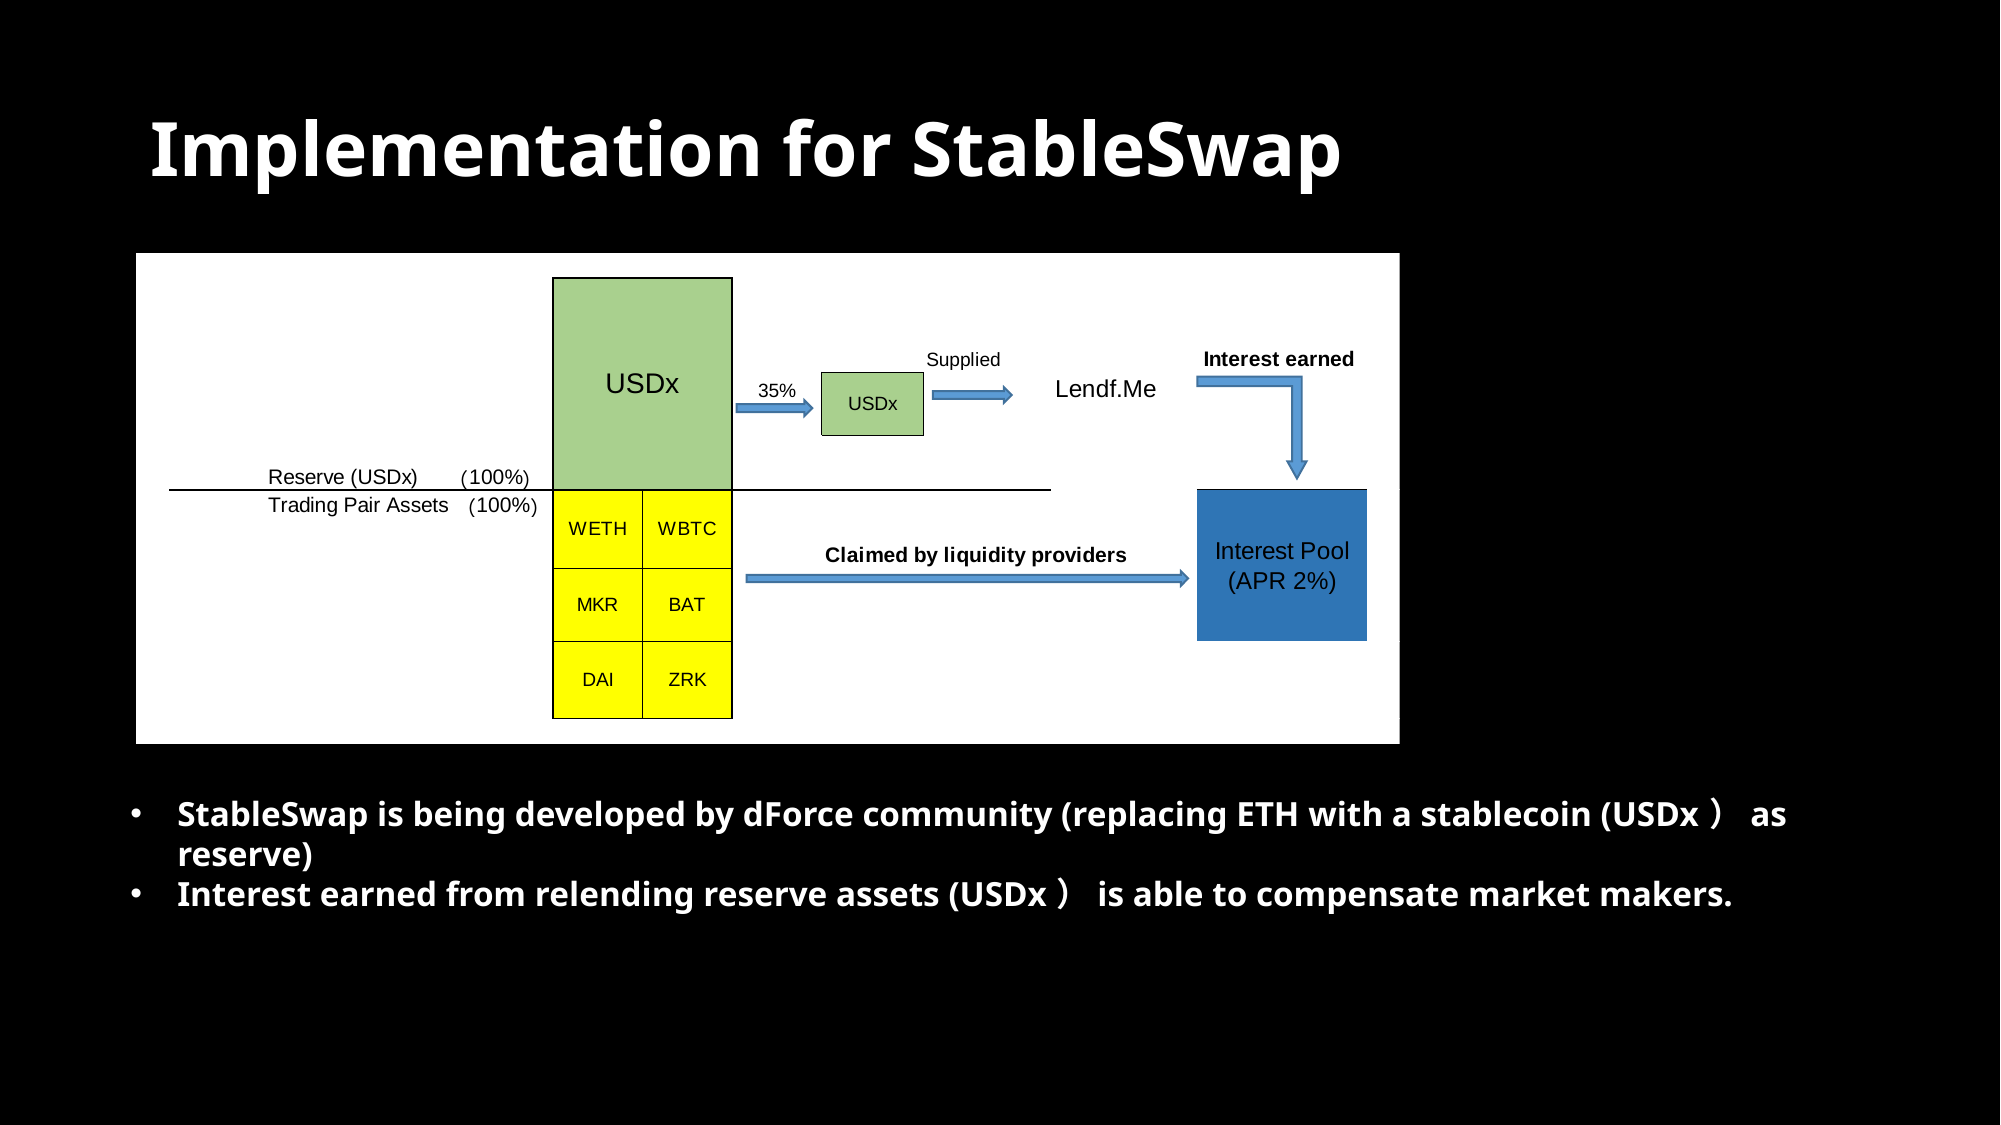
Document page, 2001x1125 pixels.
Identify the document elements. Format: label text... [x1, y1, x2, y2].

picture [135, 252, 1401, 745]
text_box StableSwap is being developed by dForce community (replacing ETH with a stablecoin (USDx）as reserve) Interest earned from relending reserve assets (USDx）is able to compensate market makers. [115, 785, 1909, 1125]
text_box Implementation for StableSwap [135, 93, 1822, 289]
